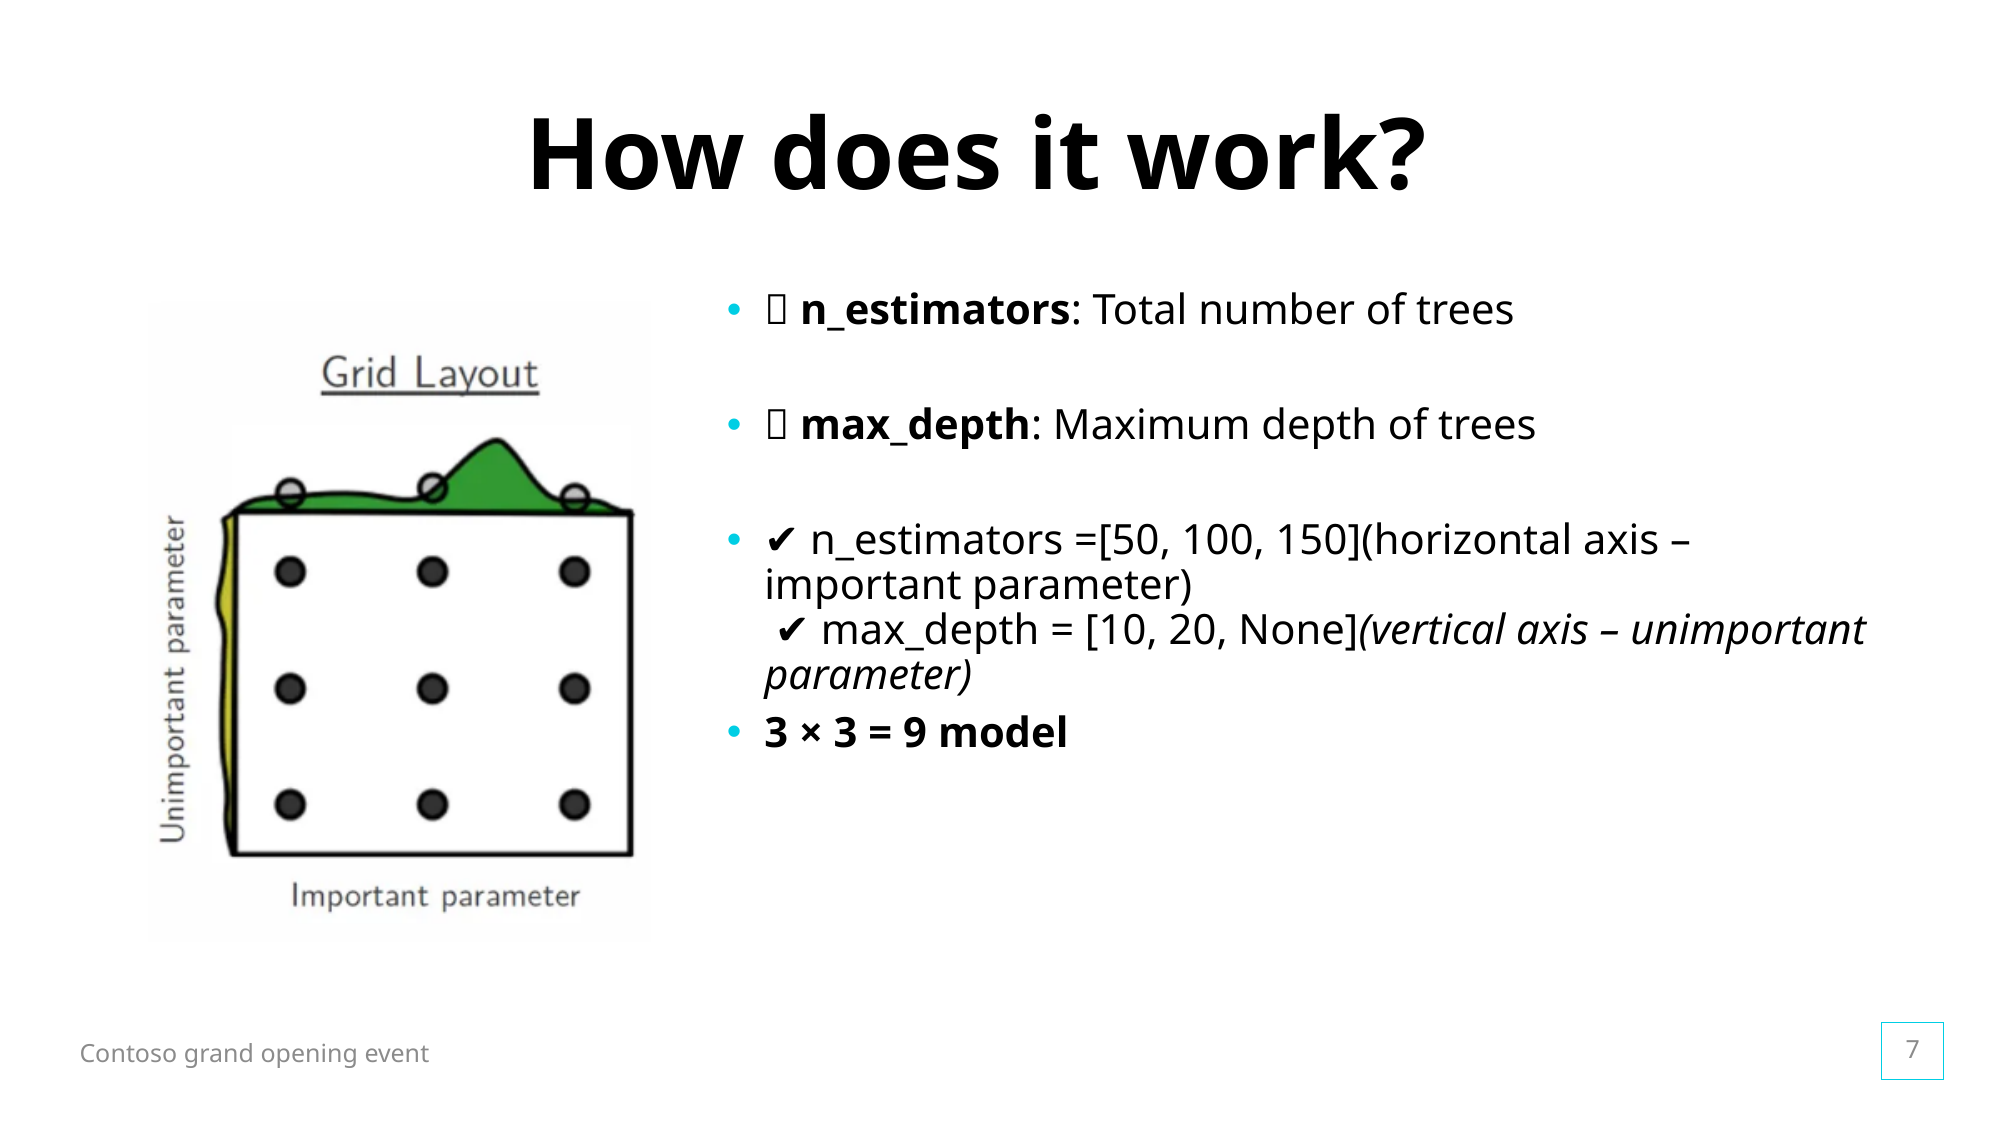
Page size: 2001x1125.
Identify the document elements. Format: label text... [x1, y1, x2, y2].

title How does it work? [38, 0, 1914, 218]
footer Contoso grand opening event [64, 1030, 467, 1076]
list 🌲 n_estimators: Total number of trees 🌳 max_depth: Maximum depth of trees ✔️ n_estimators =[50, 100, 150](horizontal axis – important parameter) ✔️ max_depth = [10, 20, None](vertical axis – unimportant parameter) 3 × 3 = 9 model [711, 281, 1882, 922]
picture [148, 301, 651, 942]
slide_number 7 [1881, 1022, 1944, 1080]
